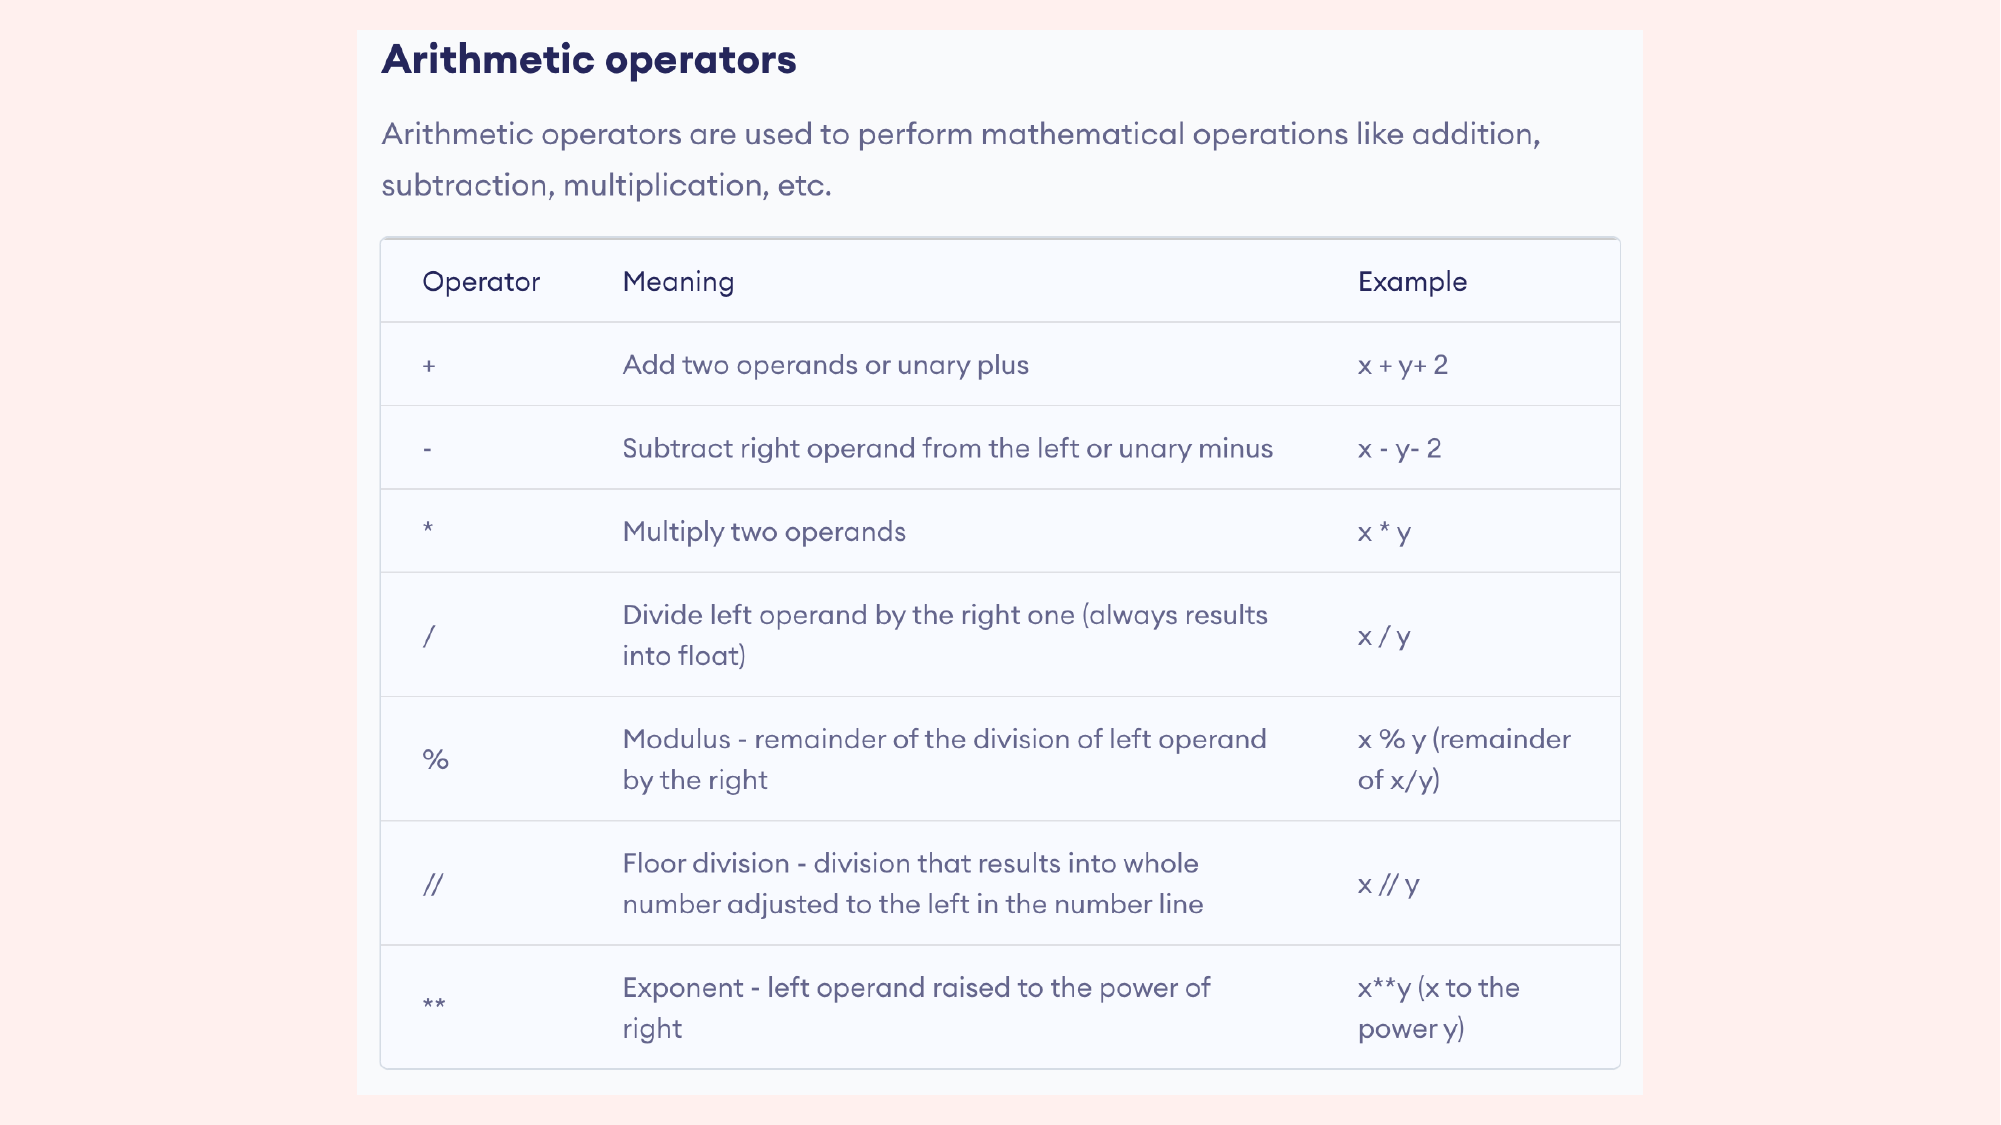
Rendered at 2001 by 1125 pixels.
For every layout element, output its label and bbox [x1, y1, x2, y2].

picture [357, 30, 1643, 1095]
